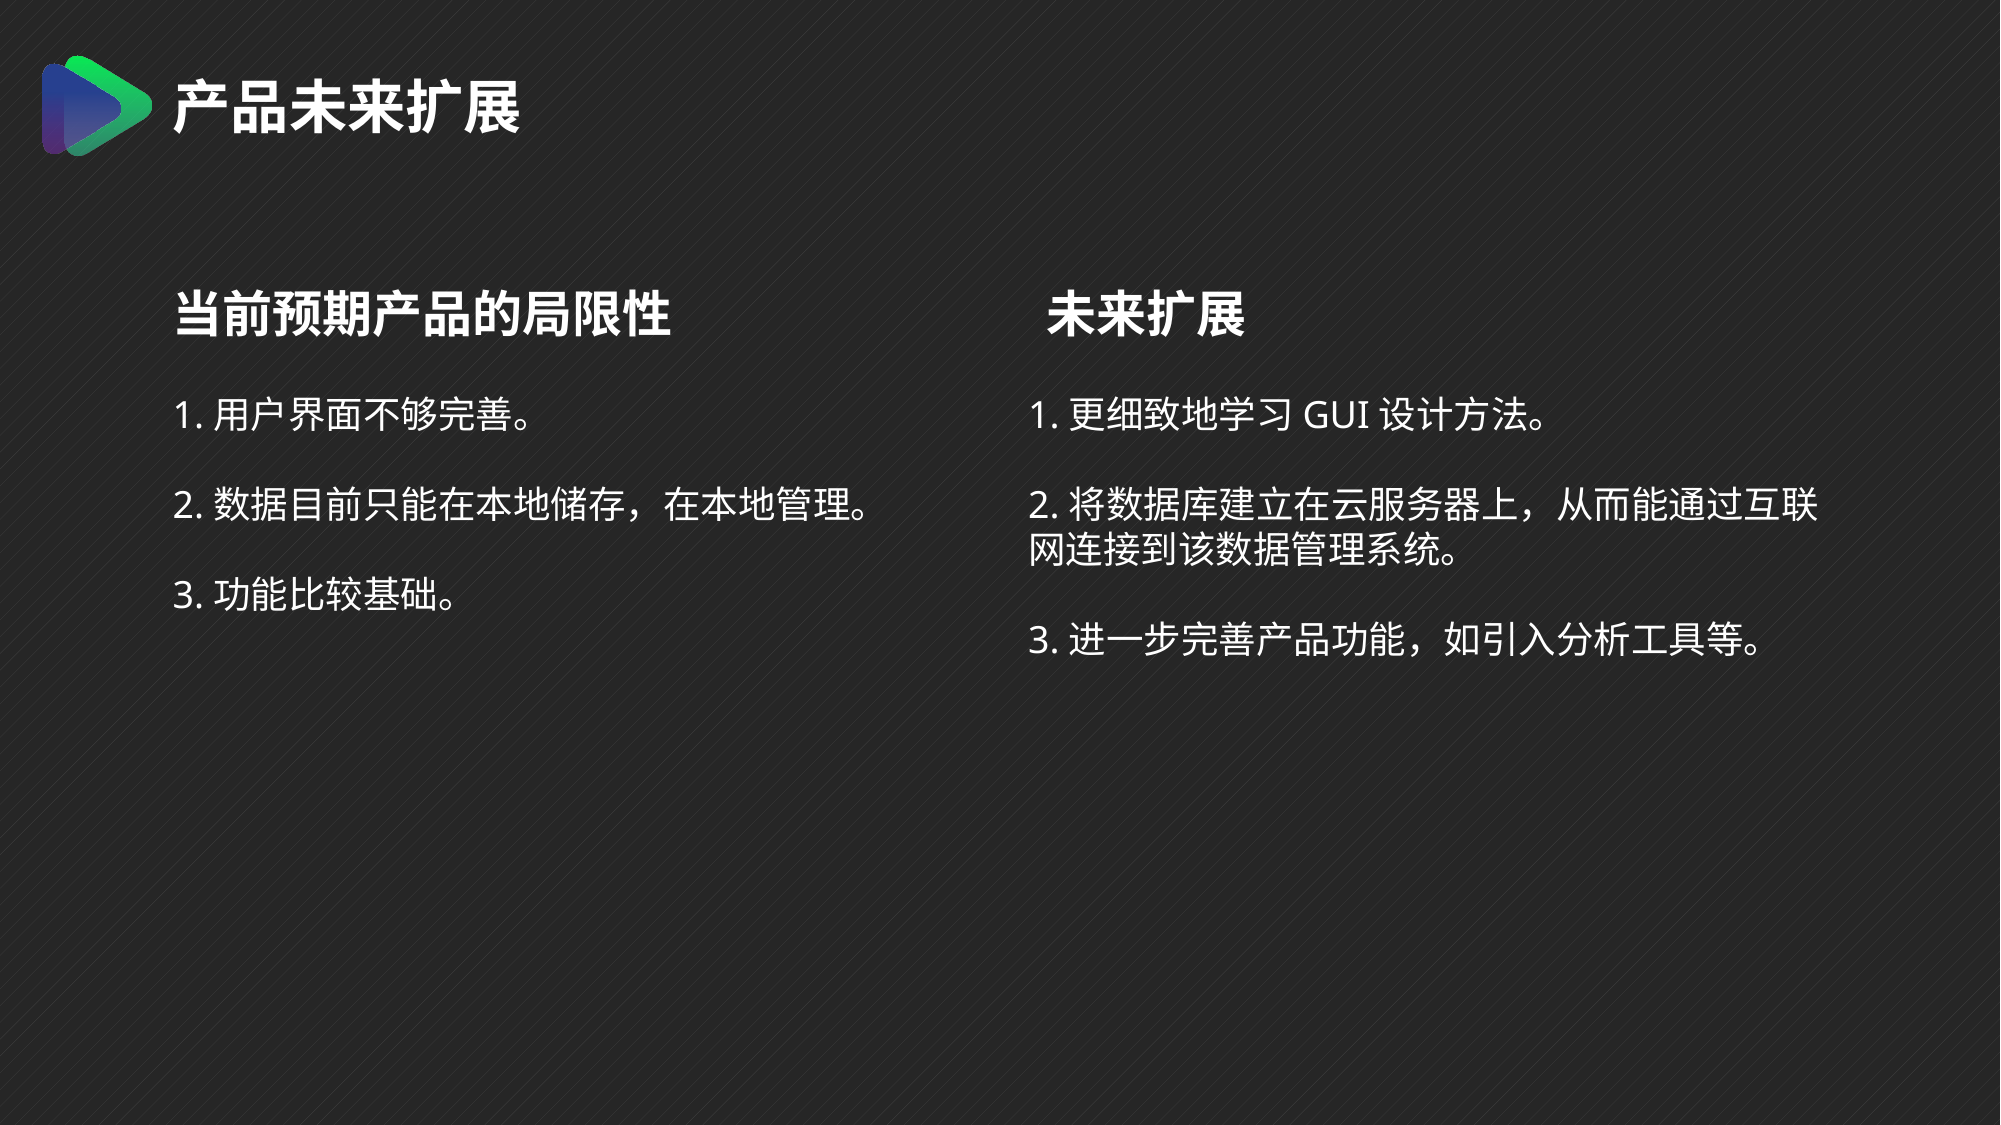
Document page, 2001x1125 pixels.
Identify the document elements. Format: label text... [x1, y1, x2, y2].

text_box 未来扩展 [1031, 275, 1608, 351]
text_box 1.更细致地学习GUI设计方法。 2.将数据库建立在云服务器上，从而能通过互联网连接到该数据管理系统。 3.进一步完善产品功能，如引入分析工具等。 [1013, 383, 1842, 669]
text_box 当前预期产品的局限性 [157, 275, 735, 351]
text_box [42, 55, 762, 156]
text_box 1.用户界面不够完善。 2.数据目前只能在本地储存，在本地管理。 3.功能比较基础。 [157, 383, 939, 624]
